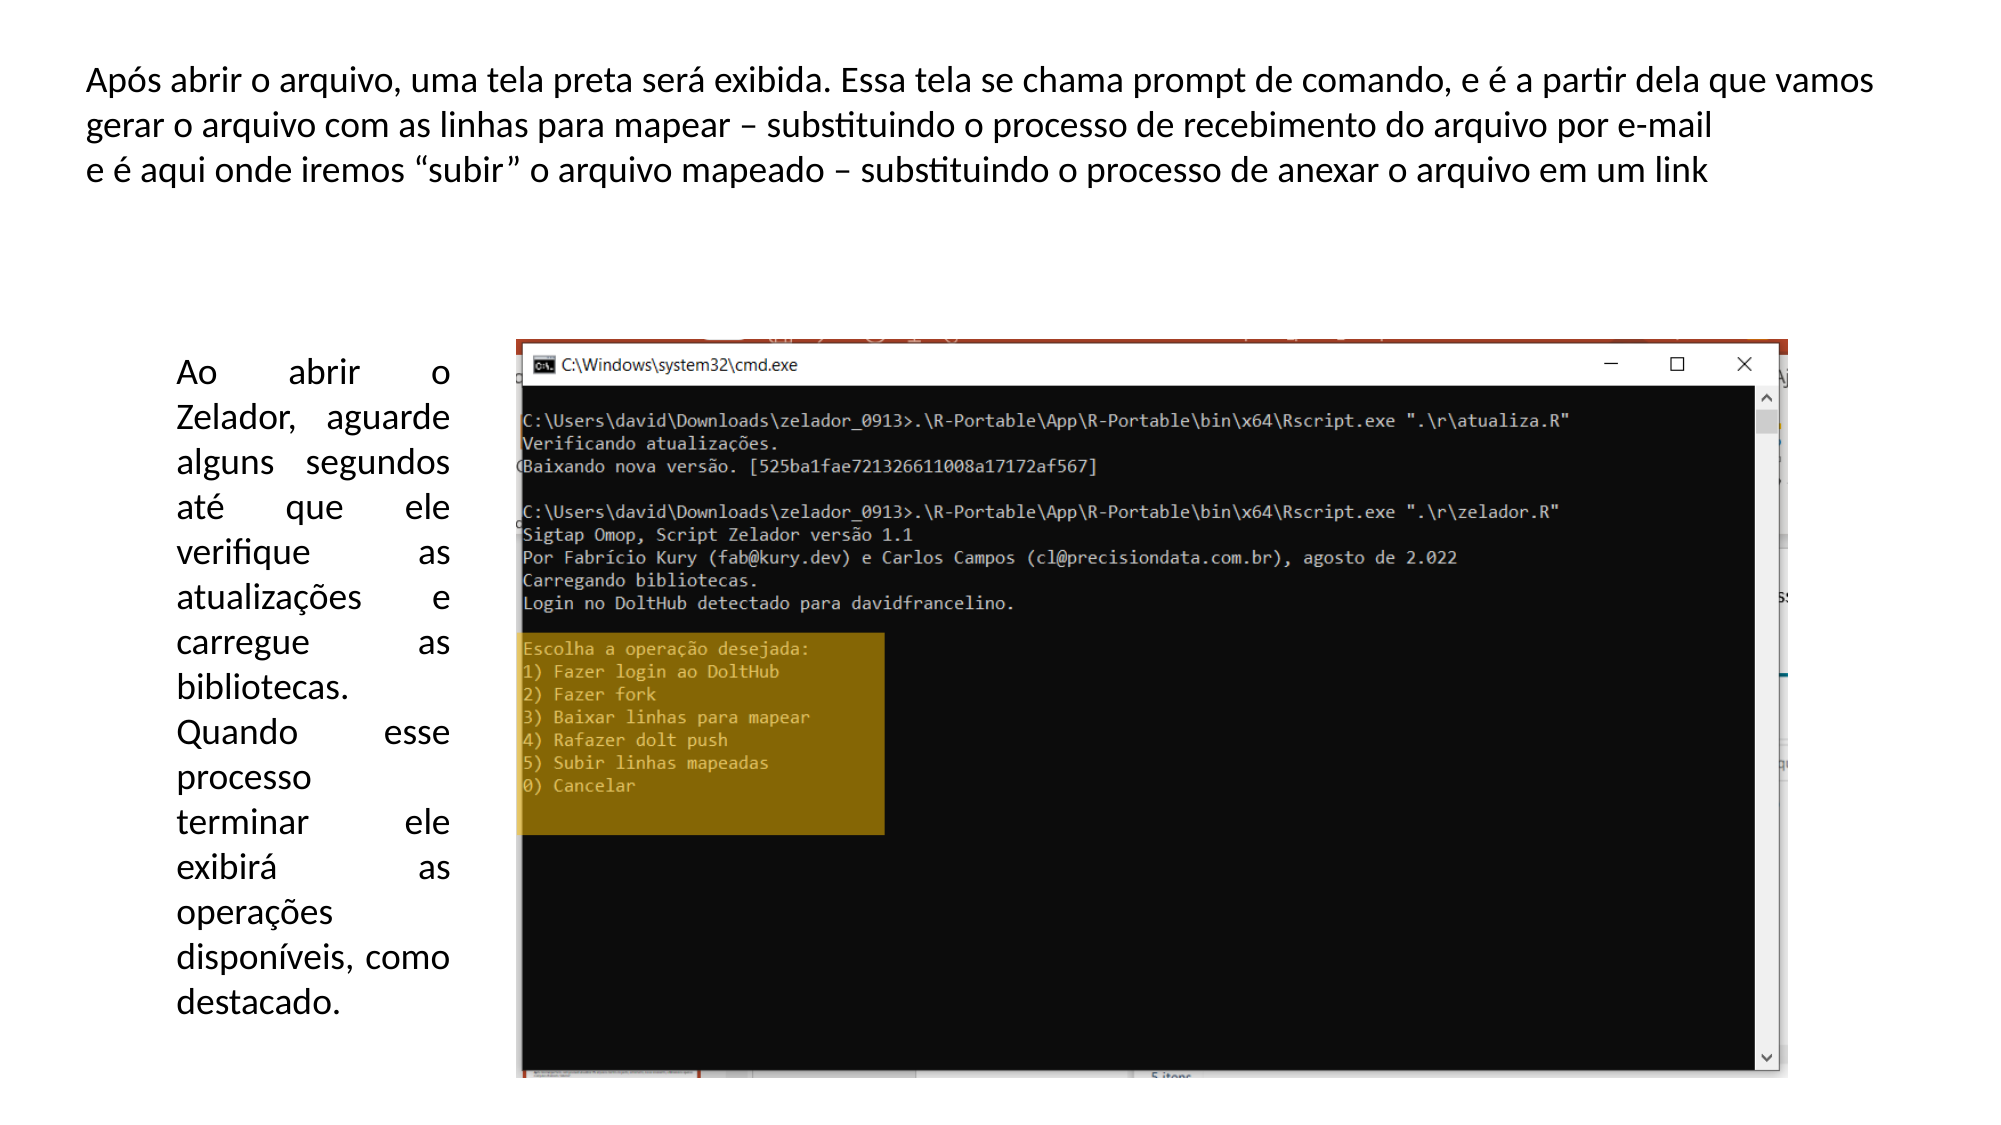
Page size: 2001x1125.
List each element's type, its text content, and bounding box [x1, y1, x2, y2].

text_box Após abrir o arquivo, uma tela preta será exibida. Essa tela se chama prompt de comando, e é a partir dela que vamos gerar o arquivo com as linhas para mapear – substituindo o processo de recebimento do arquivo por e-mail e é aqui onde iremos “subir” o arquivo mapeado – substituindo o processo de anexar o arquivo em um link [70, 47, 1892, 198]
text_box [161, 339, 1788, 1078]
